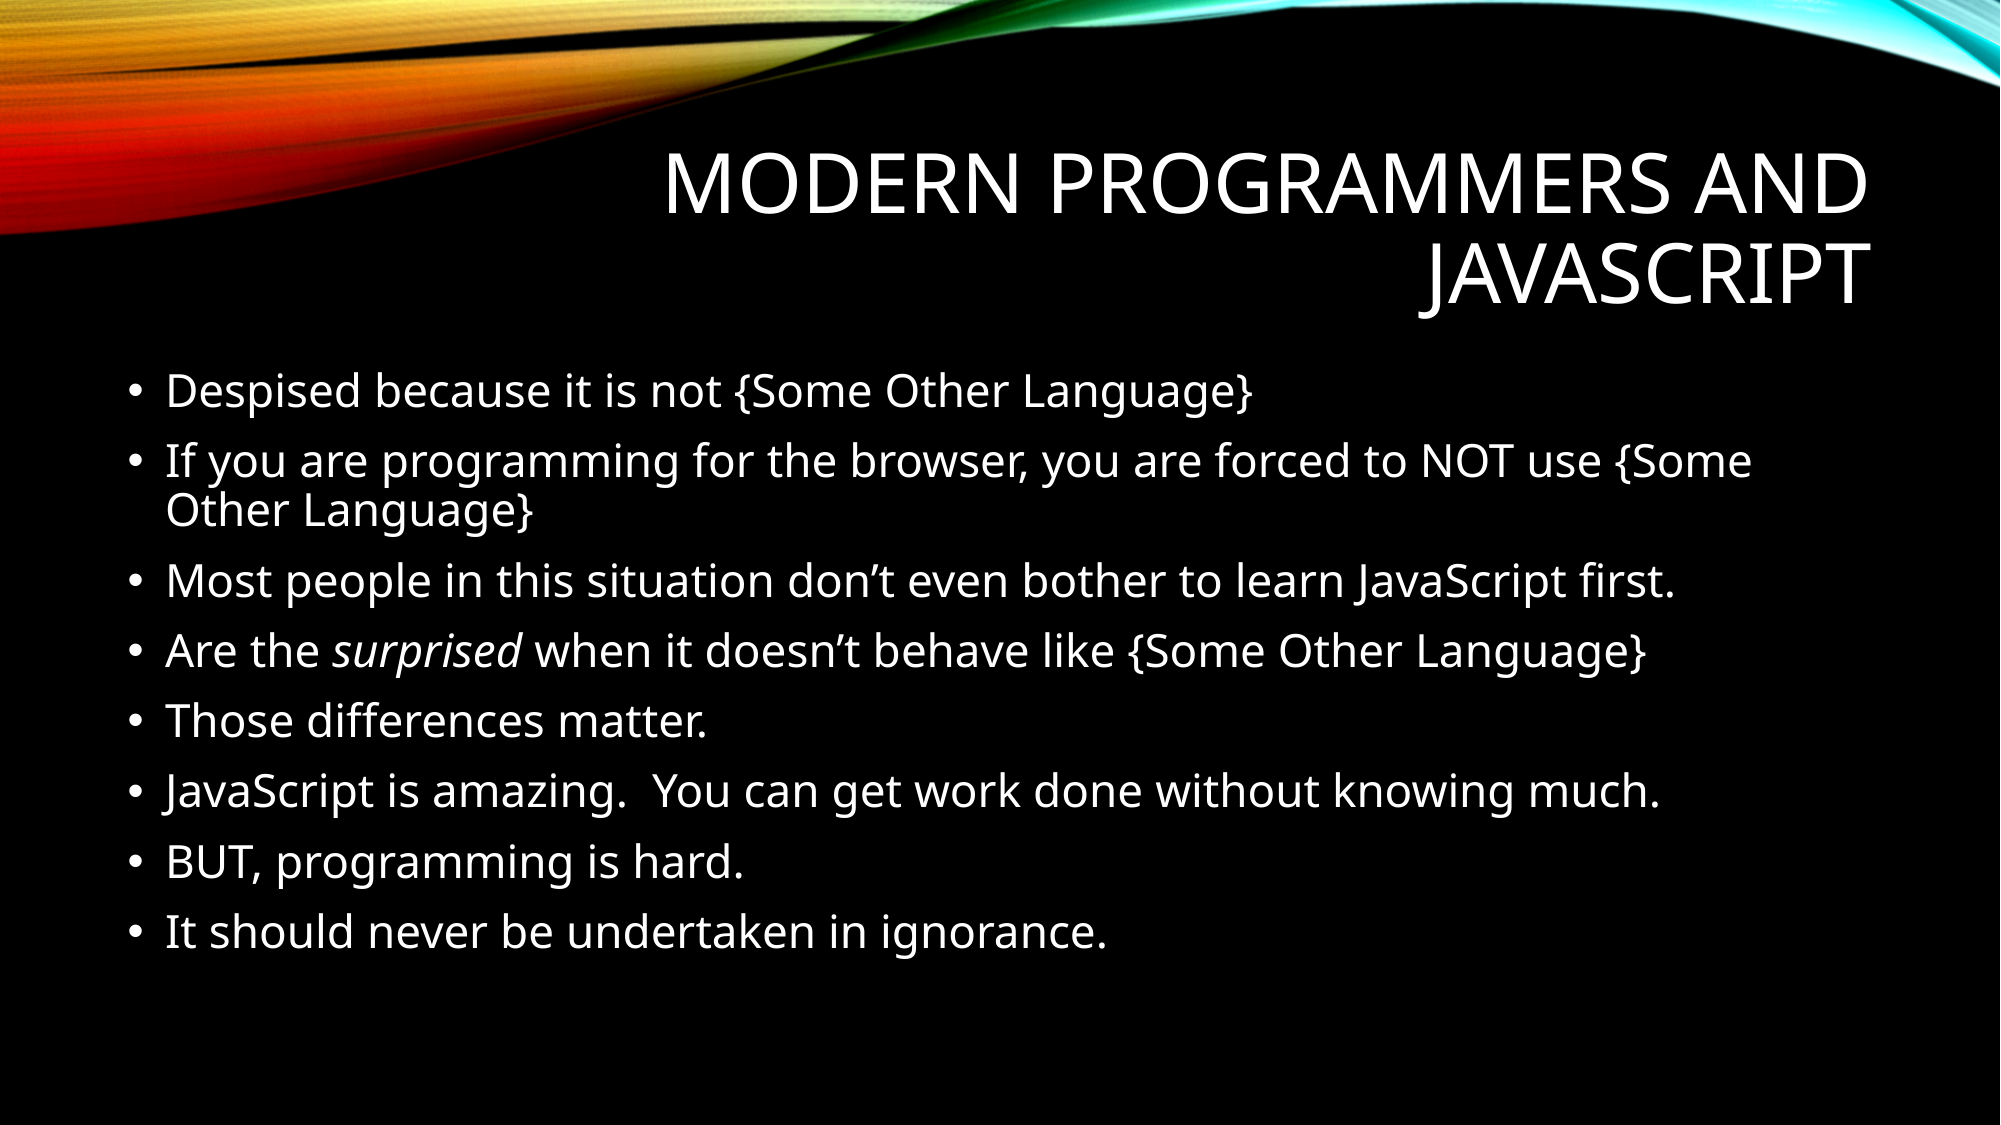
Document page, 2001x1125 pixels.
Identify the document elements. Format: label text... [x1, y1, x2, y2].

list Despised because it is not {Some Other Language} If you are programming for the browser, you are forced to NOT use {Some Other Language} Most people in this situation don’t even bother to learn JavaScript first. Are the surprised when it doesn’t behave like {Some Other Language} Those differences matter. JavaScript is amazing. You can get work done without knowing much. BUT, programming is hard. It should never be undertaken in ignorance. [112, 360, 1888, 1021]
picture [0, 0, 2000, 237]
title Modern Programmers and JavaScript [474, 125, 1888, 338]
